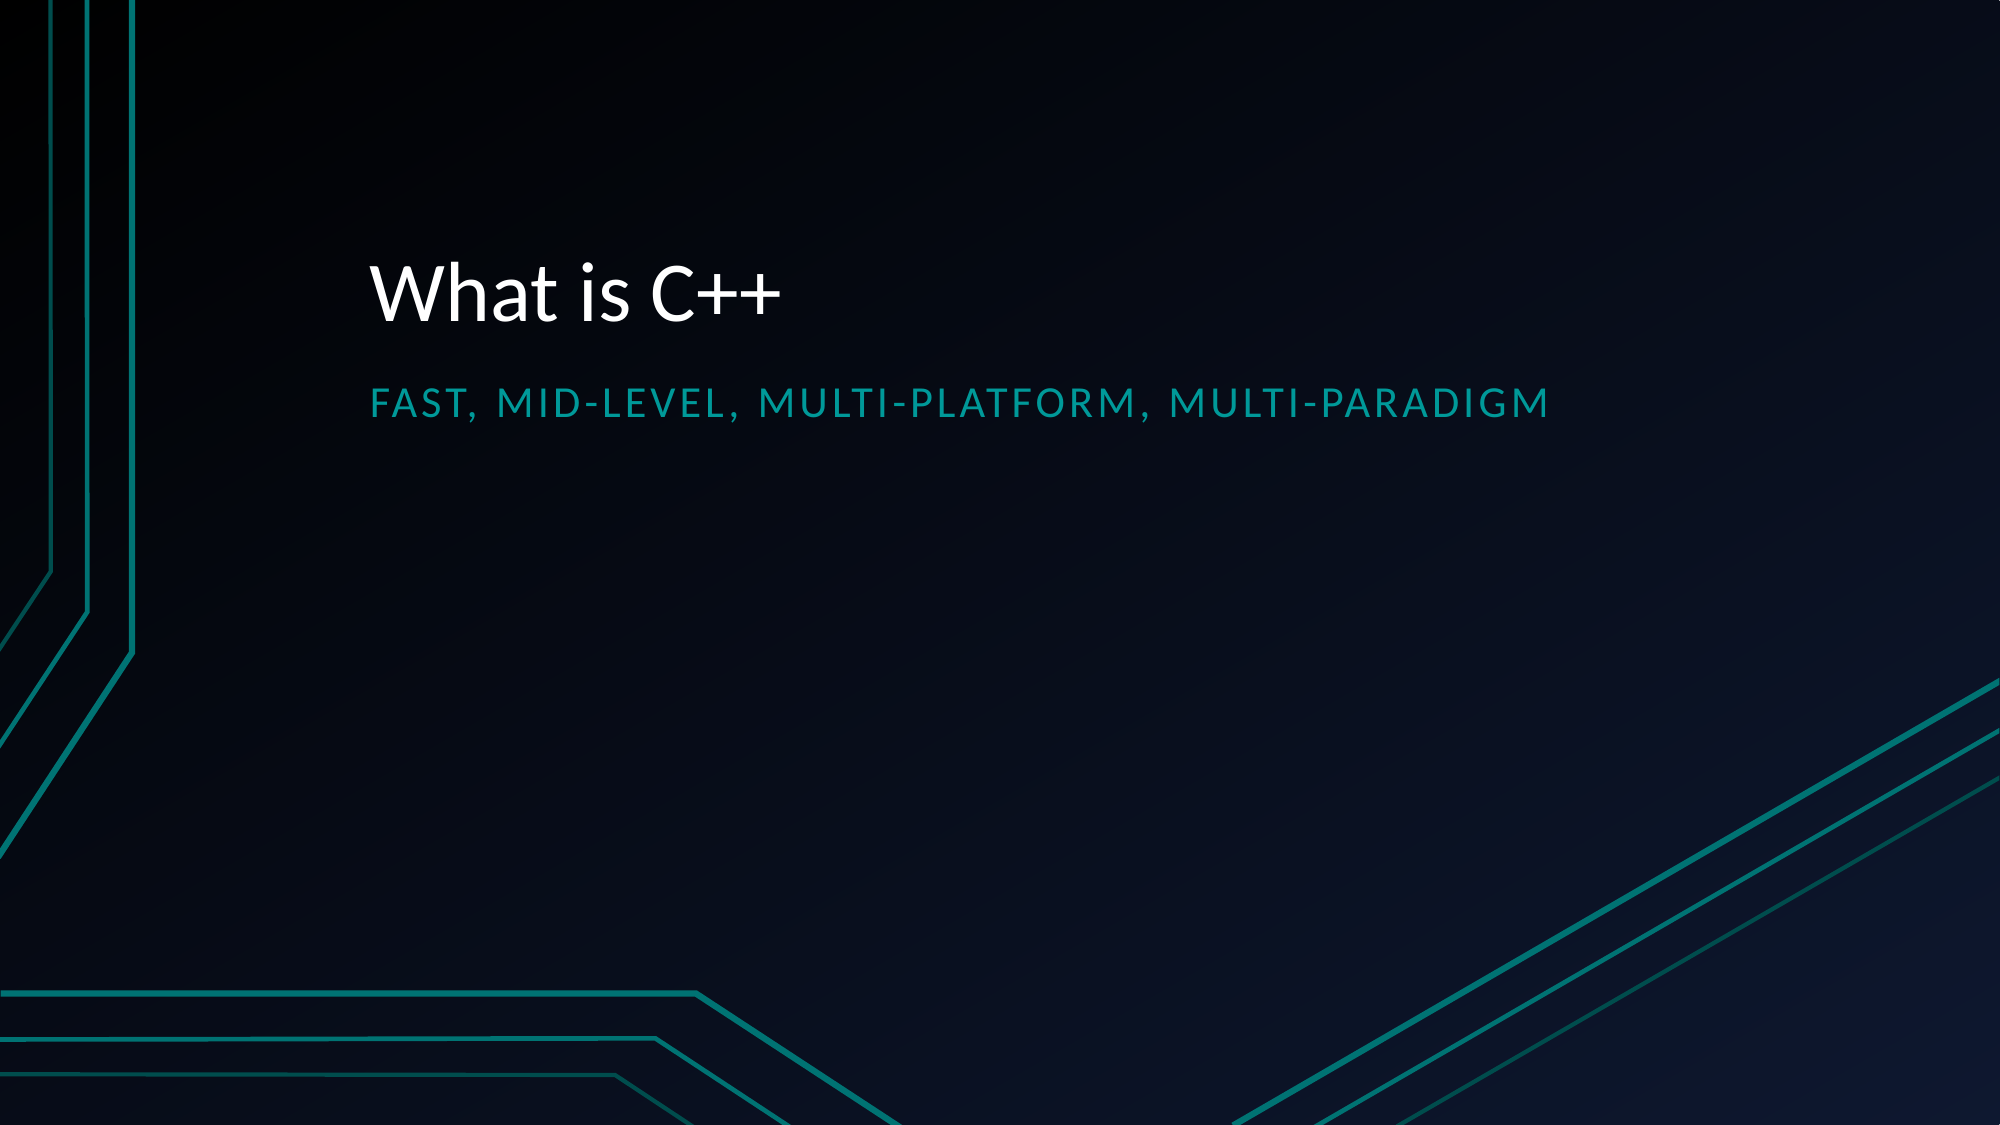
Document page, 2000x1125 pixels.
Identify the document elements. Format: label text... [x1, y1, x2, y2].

subtitle Fast, Mid-level, Multi-Platform, Multi-paradigm [349, 369, 1650, 463]
title What is C++ [349, 237, 1650, 350]
